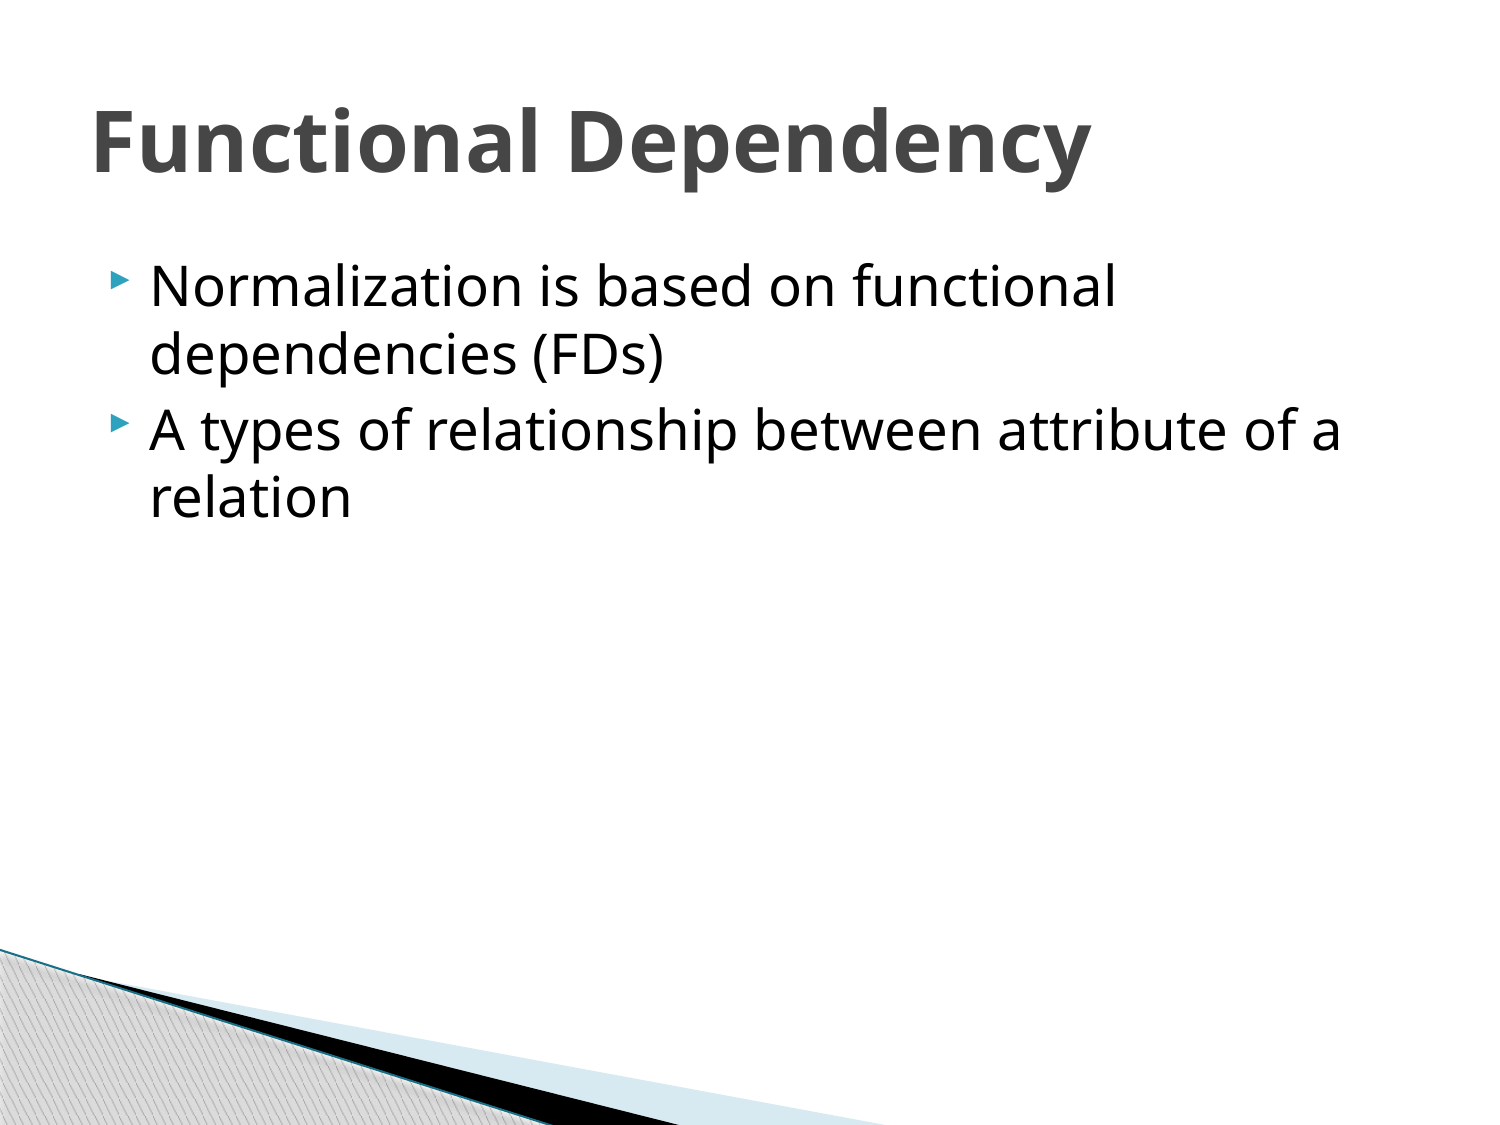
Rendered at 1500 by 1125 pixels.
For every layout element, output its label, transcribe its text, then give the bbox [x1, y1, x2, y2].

list Normalization is based on functional dependencies (FDs) A types of relationship between attribute of a relation [75, 243, 1425, 986]
title Functional Dependency [75, 45, 1425, 233]
